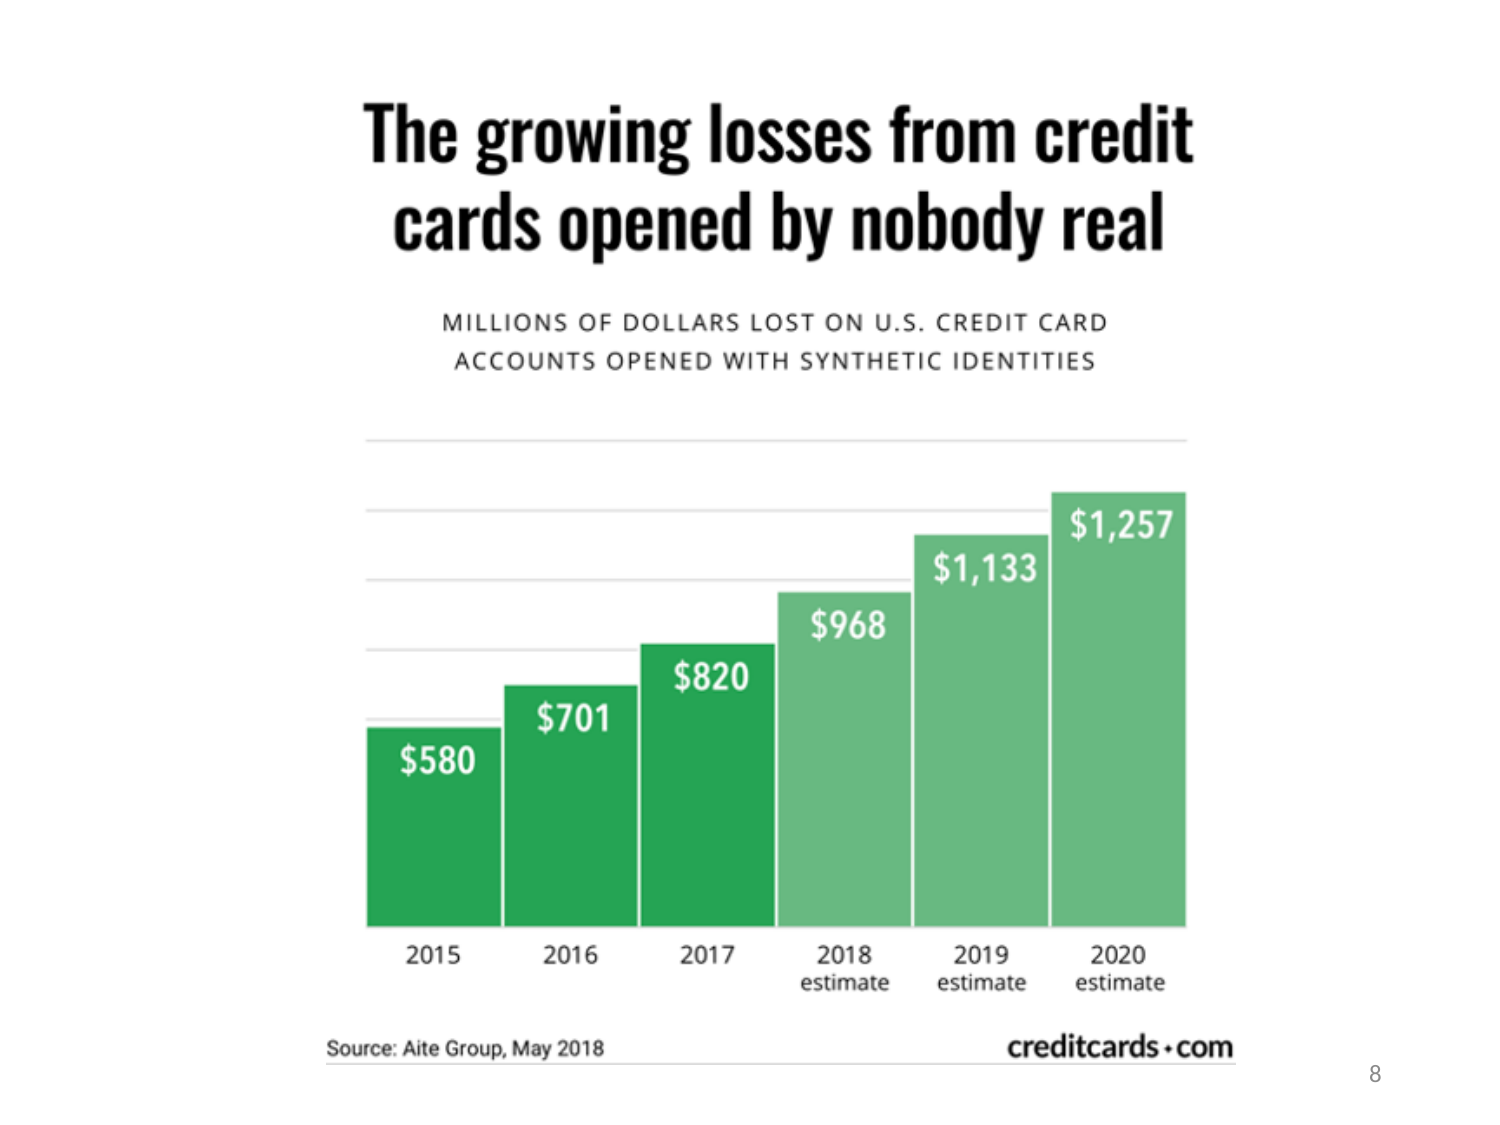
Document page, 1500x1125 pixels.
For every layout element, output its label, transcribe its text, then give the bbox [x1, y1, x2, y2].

slide_number 8 [1059, 1042, 1397, 1103]
picture [326, 59, 1236, 1065]
